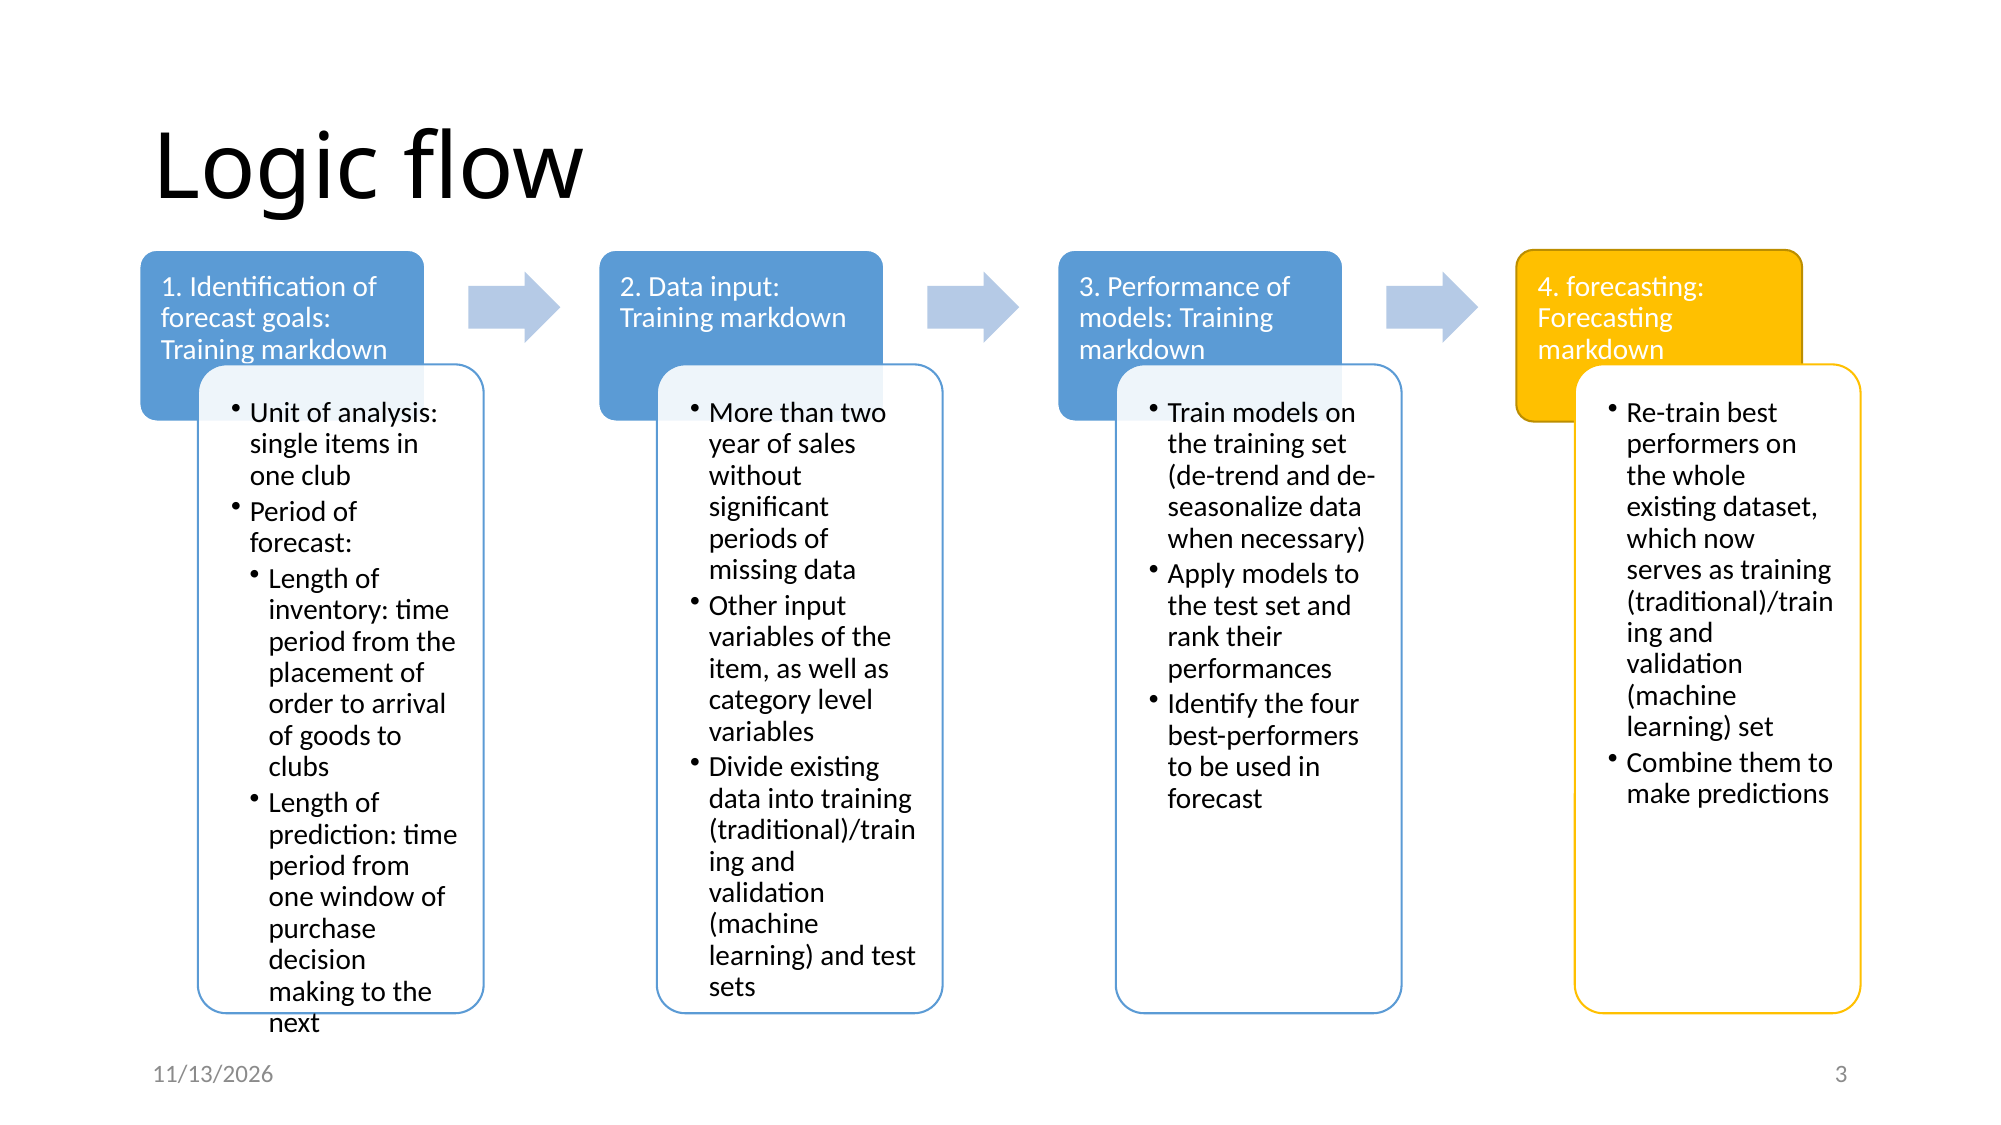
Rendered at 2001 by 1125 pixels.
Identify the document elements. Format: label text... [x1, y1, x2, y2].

title Logic flow [137, 59, 1863, 249]
slide_number 3 [1412, 1042, 1863, 1103]
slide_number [137, 1042, 588, 1103]
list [137, 249, 1863, 1014]
